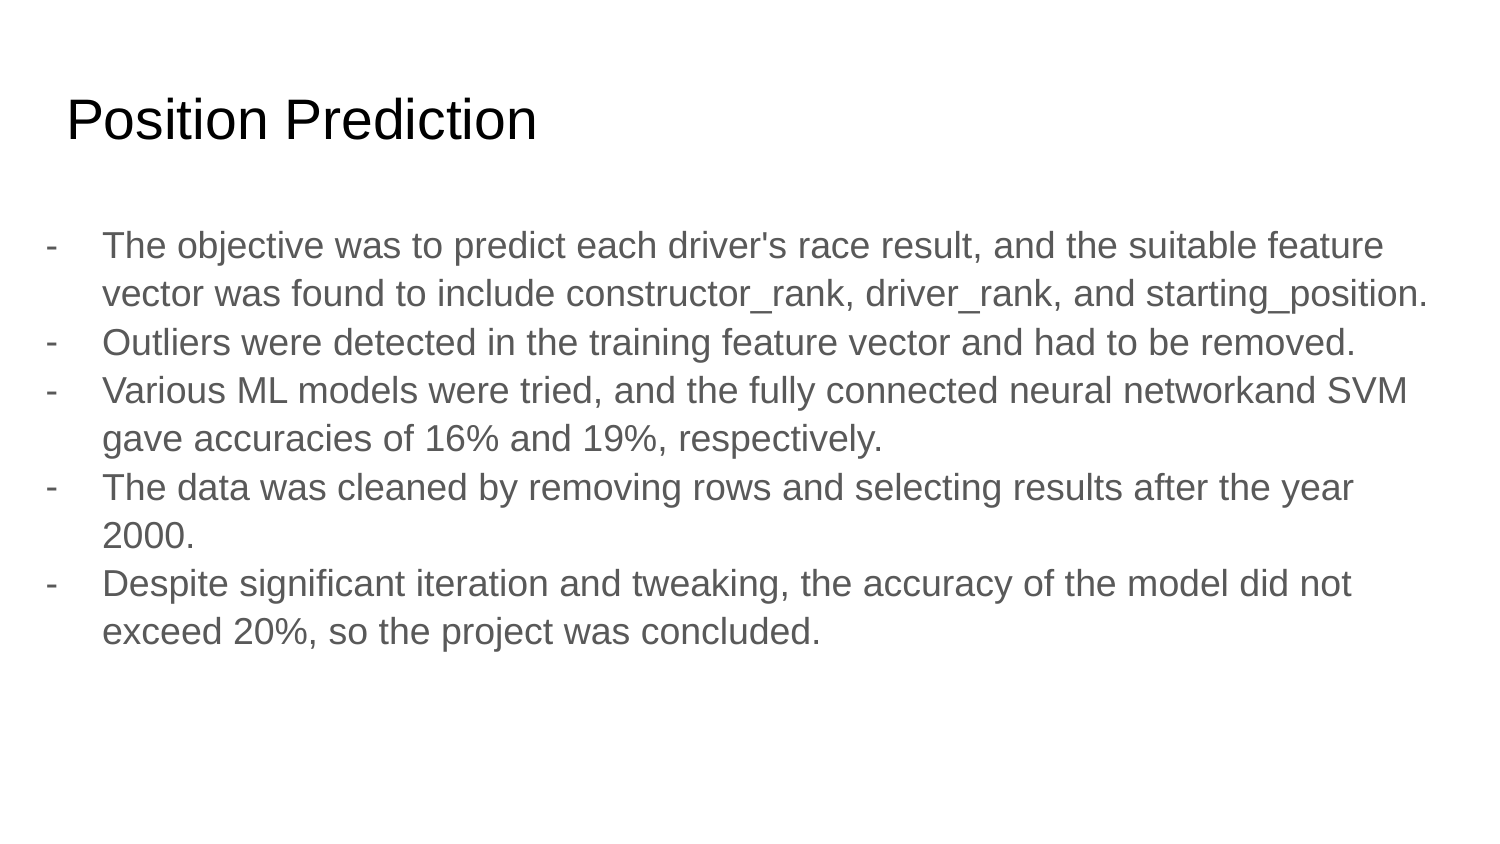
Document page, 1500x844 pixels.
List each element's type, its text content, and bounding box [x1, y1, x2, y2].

title Position Prediction [51, 72, 1185, 167]
list The objective was to predict each driver's race result, and the suitable feature vector was found to include constructor_rank, driver_rank, and starting_position. Outliers were detected in the training feature vector and had to be removed. Various ML models were tried, and the fully connected neural networkand SVM gave accuracies of 16% and 19%, respectively. The data was cleaned by removing rows and selecting results after the year 2000. Despite significant iteration and tweaking, the accuracy of the model did not exceed 20%, so the project was concluded. [11, 191, 1448, 753]
